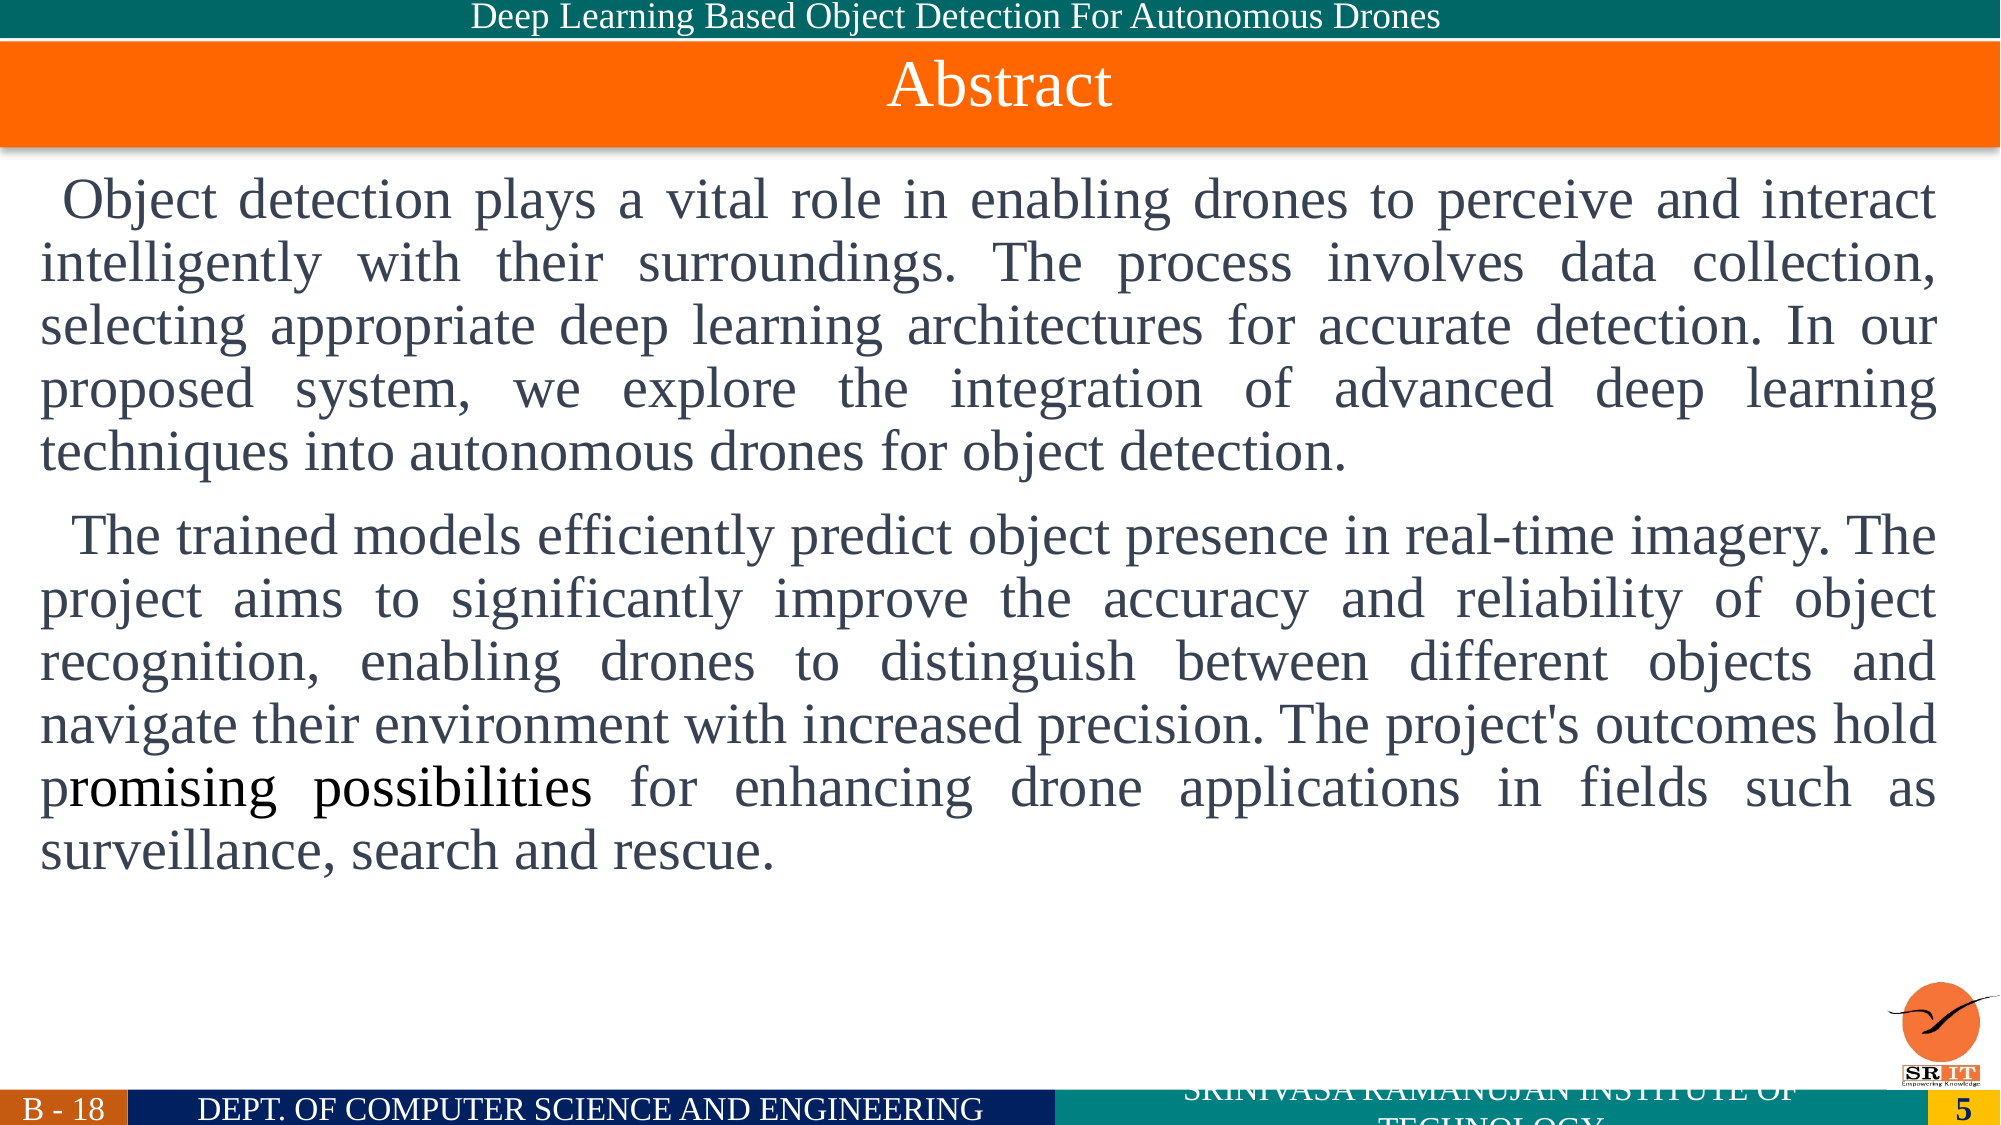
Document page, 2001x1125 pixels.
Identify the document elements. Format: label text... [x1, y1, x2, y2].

list Object detection plays a vital role in enabling drones to perceive and interact intelligently with their surroundings. The process involves data collection, selecting appropriate deep learning architectures for accurate detection. In our proposed system, we explore the integration of advanced deep learning techniques into autonomous drones for object detection. The trained models efficiently predict object presence in real-time imagery. The project aims to significantly improve the accuracy and reliability of object recognition, enabling drones to distinguish between different objects and navigate their environment with increased precision. The project's outcomes hold promising possibilities for enhancing drone applications in fields such as surveillance, search and rescue. [25, 161, 1953, 1065]
text_box Deep Learning Based Object Detection For Autonomous Drones [0, 0, 2000, 89]
title Abstract [0, 89, 2000, 148]
picture [1887, 977, 2000, 1090]
